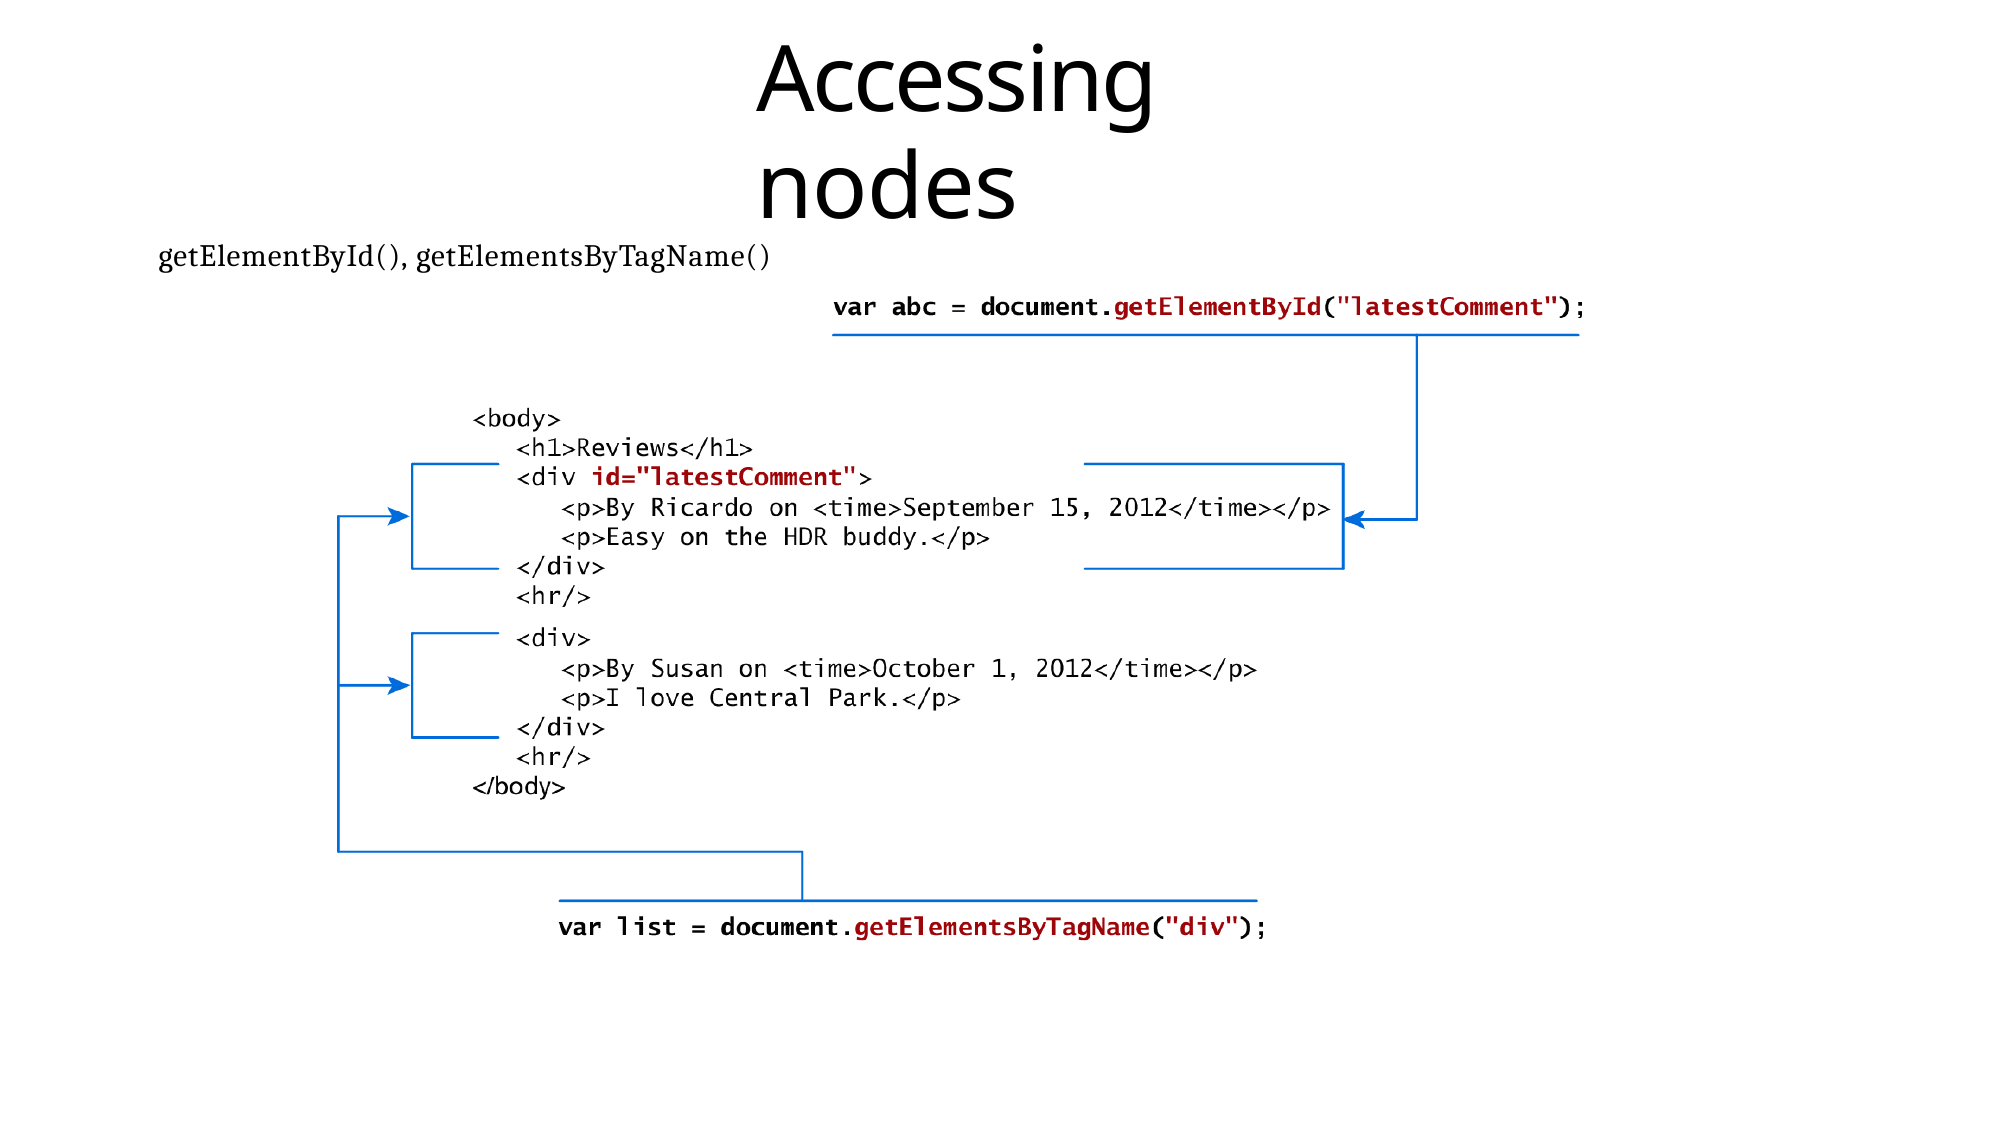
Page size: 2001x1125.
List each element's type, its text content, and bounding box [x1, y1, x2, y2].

picture [337, 292, 1588, 941]
title Accessing nodes getElementById(), getElementsByTagName() [156, 20, 1345, 273]
